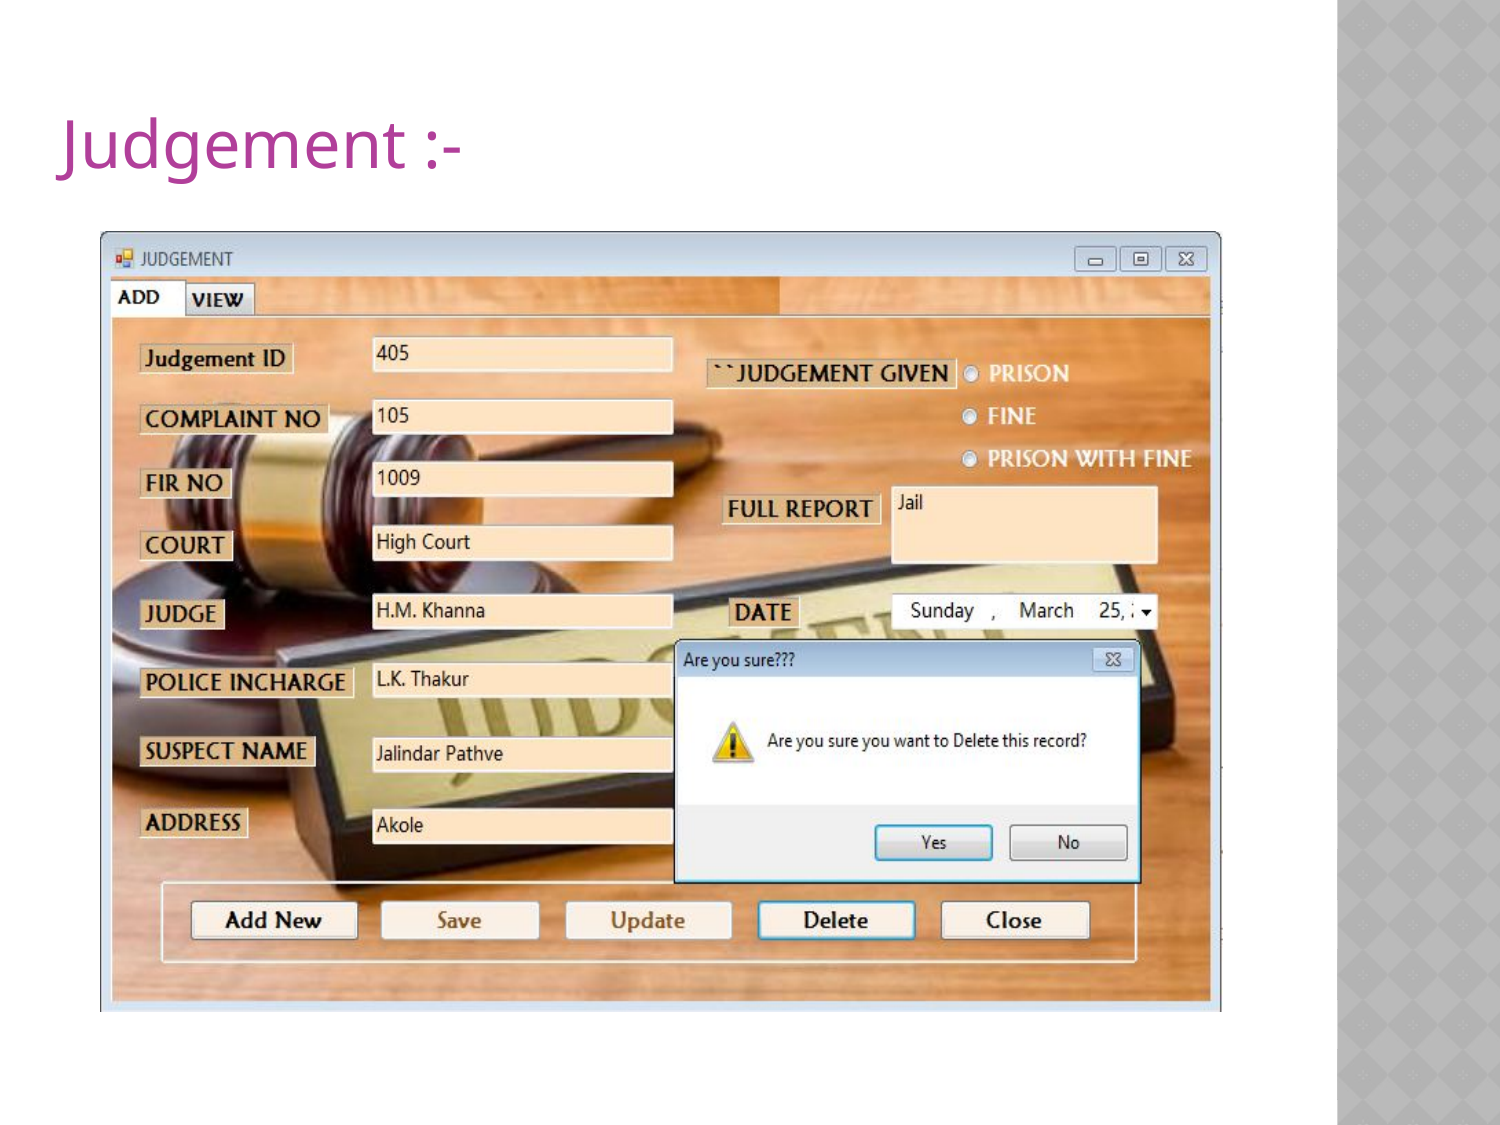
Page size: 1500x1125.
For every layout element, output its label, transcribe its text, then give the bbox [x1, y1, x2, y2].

picture [99, 231, 1223, 1012]
text_box Judgement :- [46, 94, 1161, 280]
